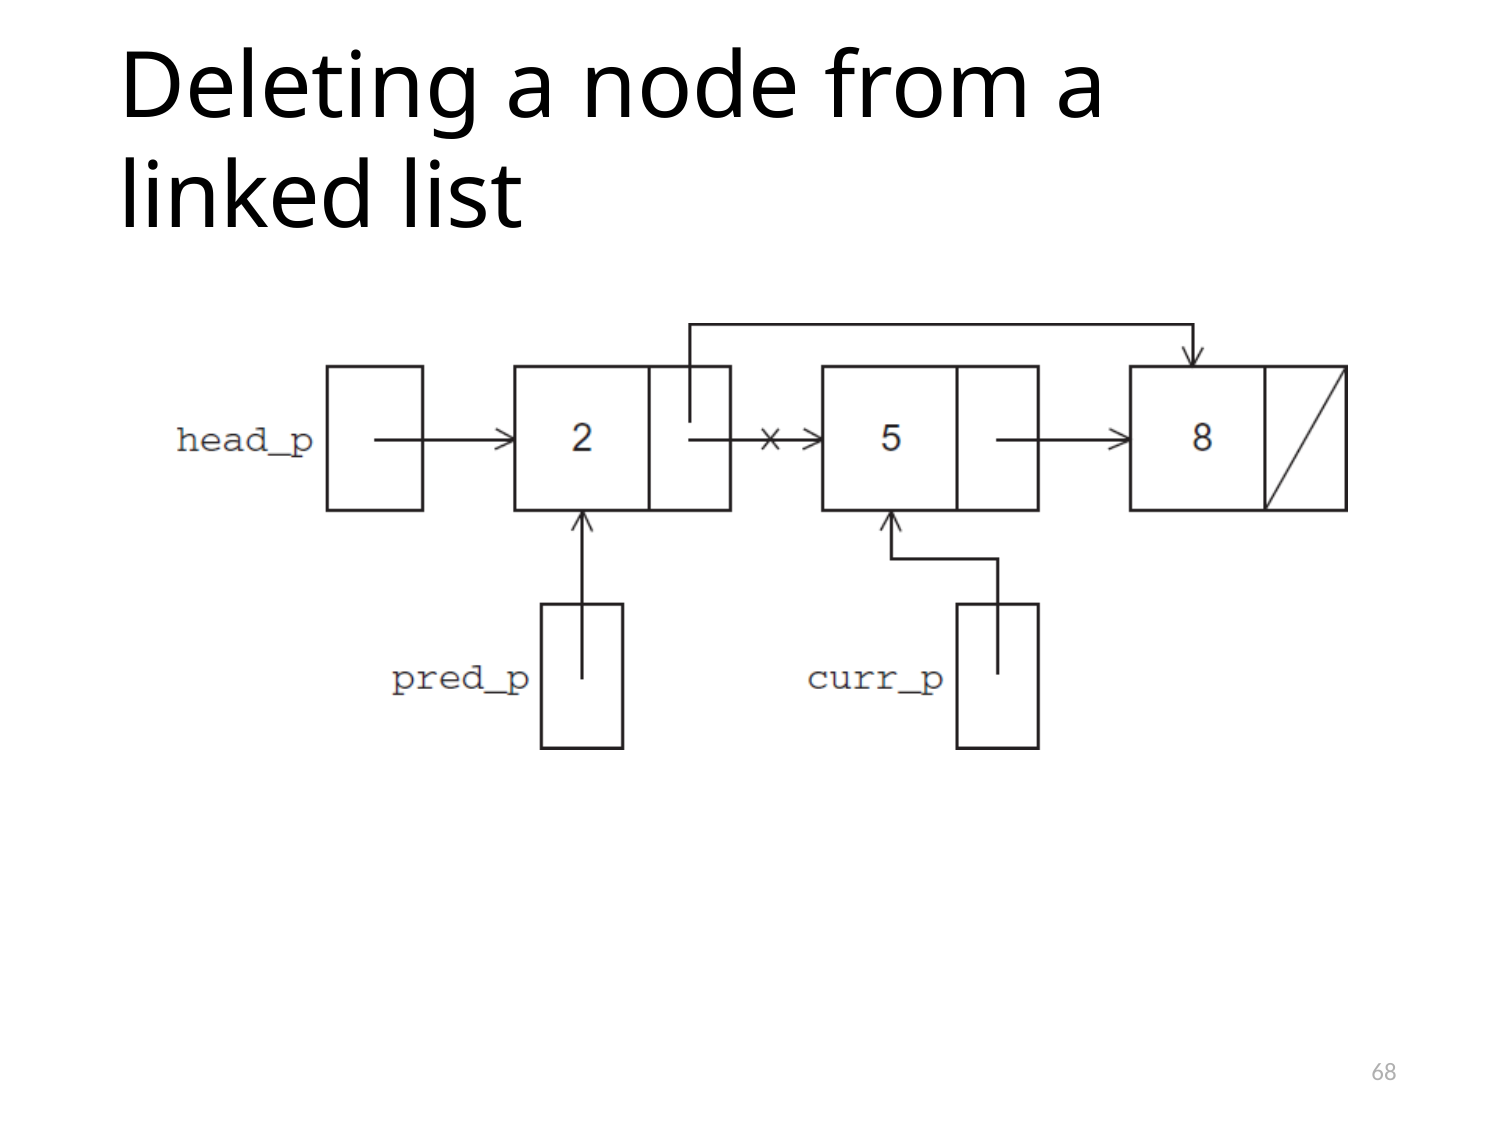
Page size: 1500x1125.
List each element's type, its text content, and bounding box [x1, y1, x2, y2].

title Deleting a node from a linked list [116, 23, 1329, 247]
slide_number 68 [1059, 746, 1397, 1125]
text_box [176, 323, 1348, 750]
